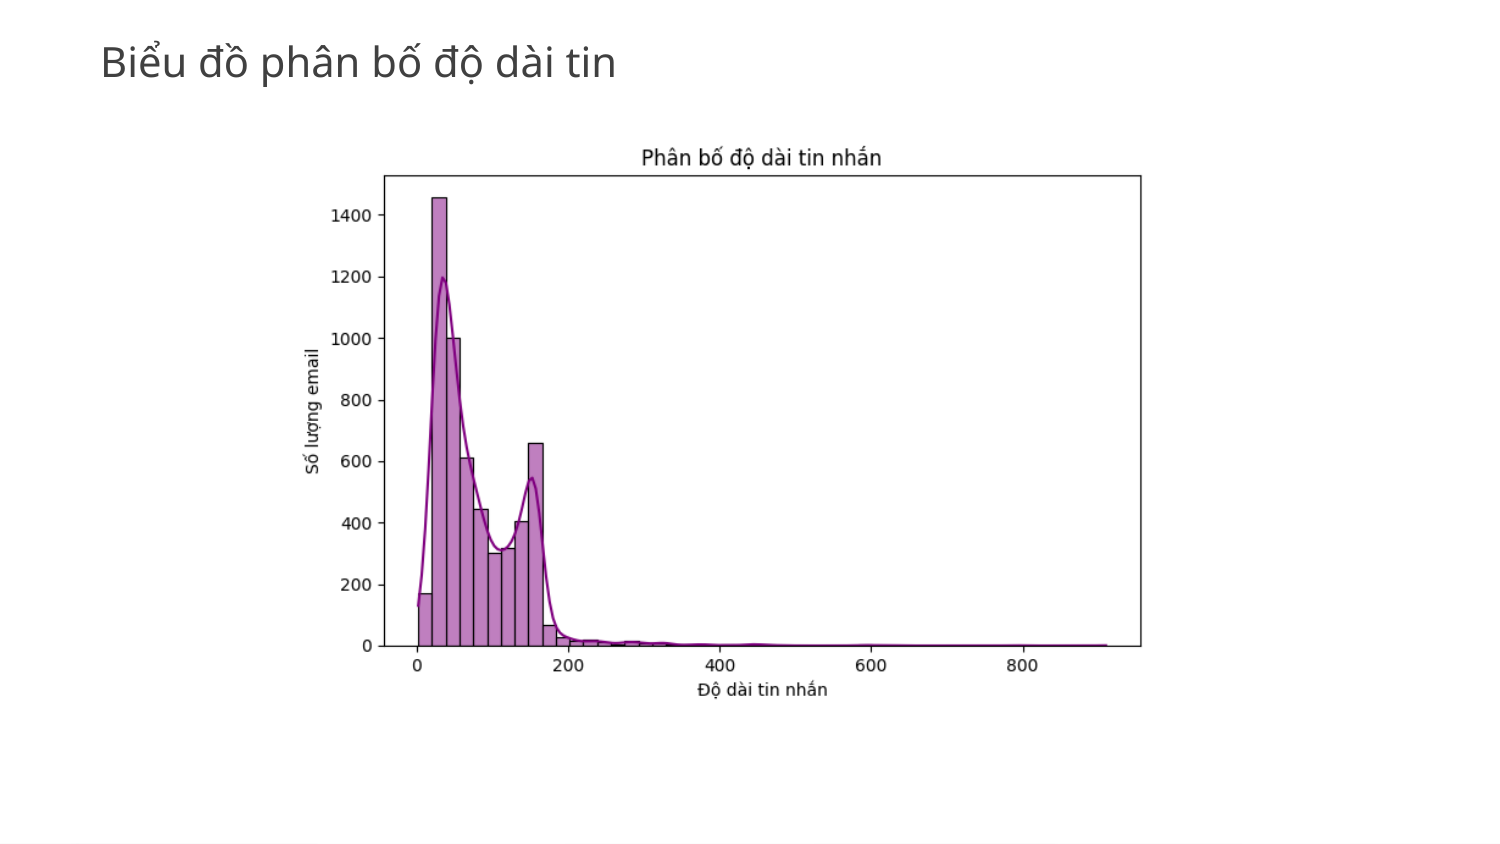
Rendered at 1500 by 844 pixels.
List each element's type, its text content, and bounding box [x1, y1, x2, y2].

picture [262, 102, 1238, 713]
text_box Biểu đồ phân bố độ dài tin [100, 28, 1302, 92]
